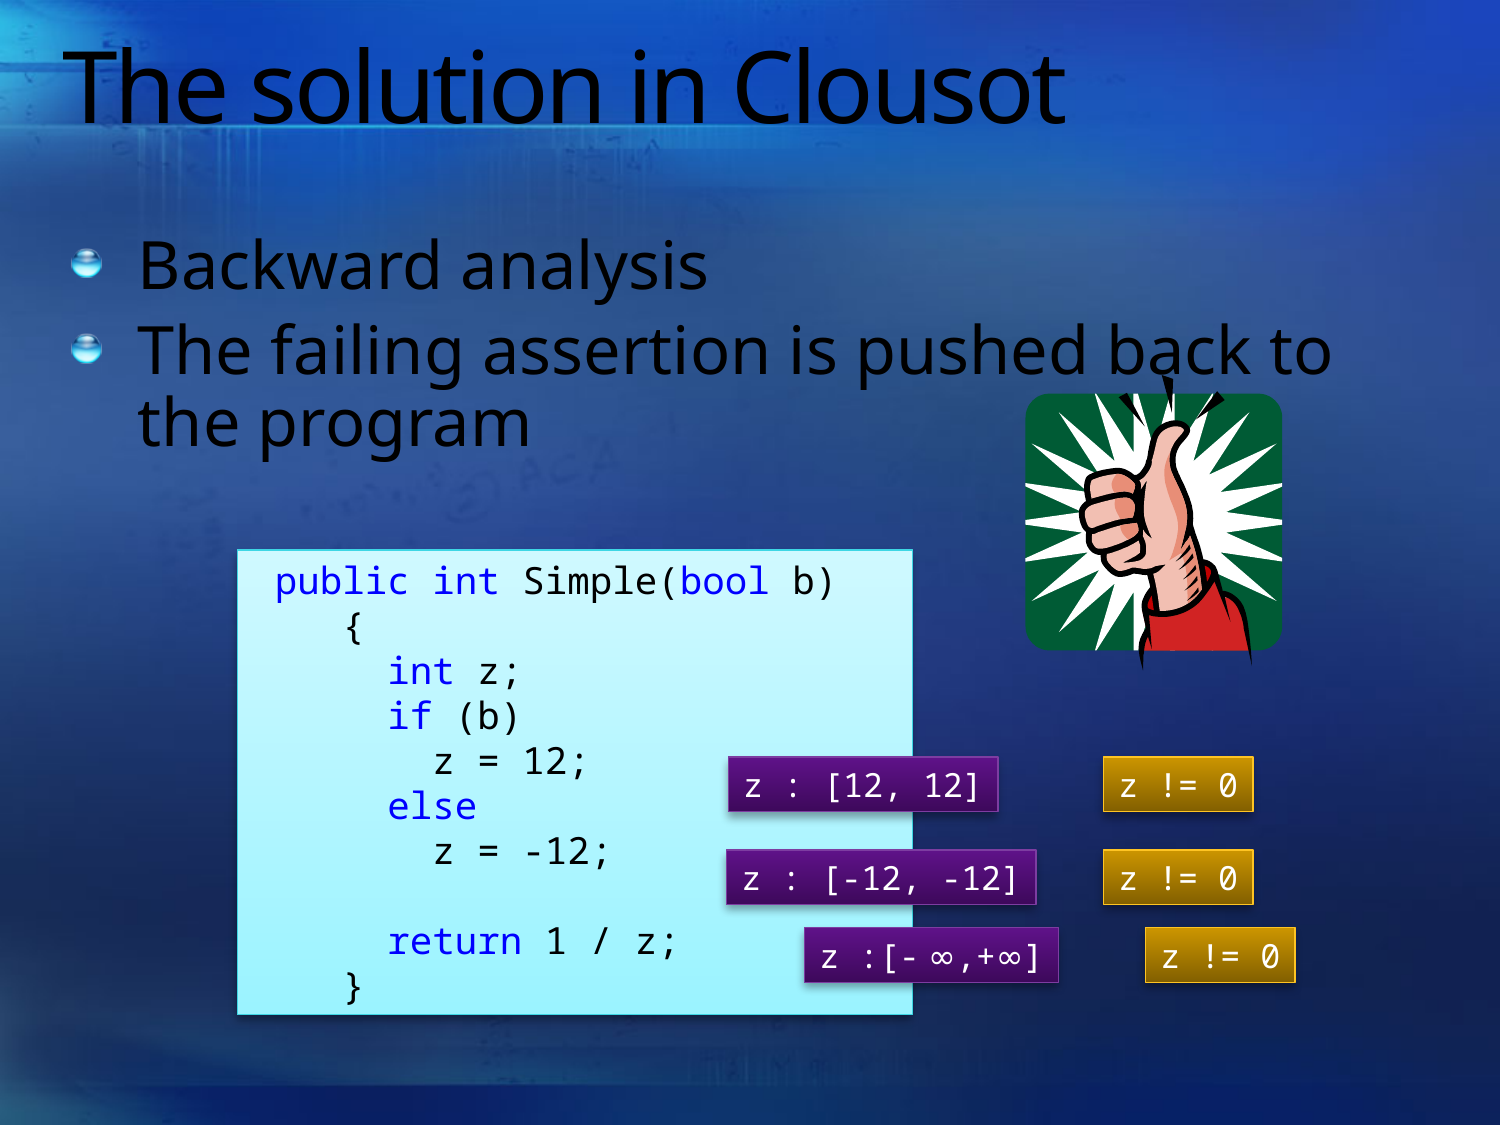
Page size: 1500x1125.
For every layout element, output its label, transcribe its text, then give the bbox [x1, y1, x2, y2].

text_box public int Simple(bool b) { int z; if (b) z = 12; else z = -12; return 1 / z; } [237, 549, 913, 1015]
title The solution in Clousot [62, 37, 1438, 147]
text_box z : [-12, -12] [726, 849, 1037, 905]
text_box z :[- ∞,+∞] [804, 927, 1059, 983]
list Backward analysis The failing assertion is pushed back to the program [62, 231, 1438, 466]
text_box z : [12, 12] [728, 756, 999, 812]
text_box z != 0 [1103, 756, 1254, 812]
picture [0, 0, 1500, 1125]
text_box z != 0 [1145, 927, 1296, 983]
text_box z != 0 [1103, 849, 1254, 905]
